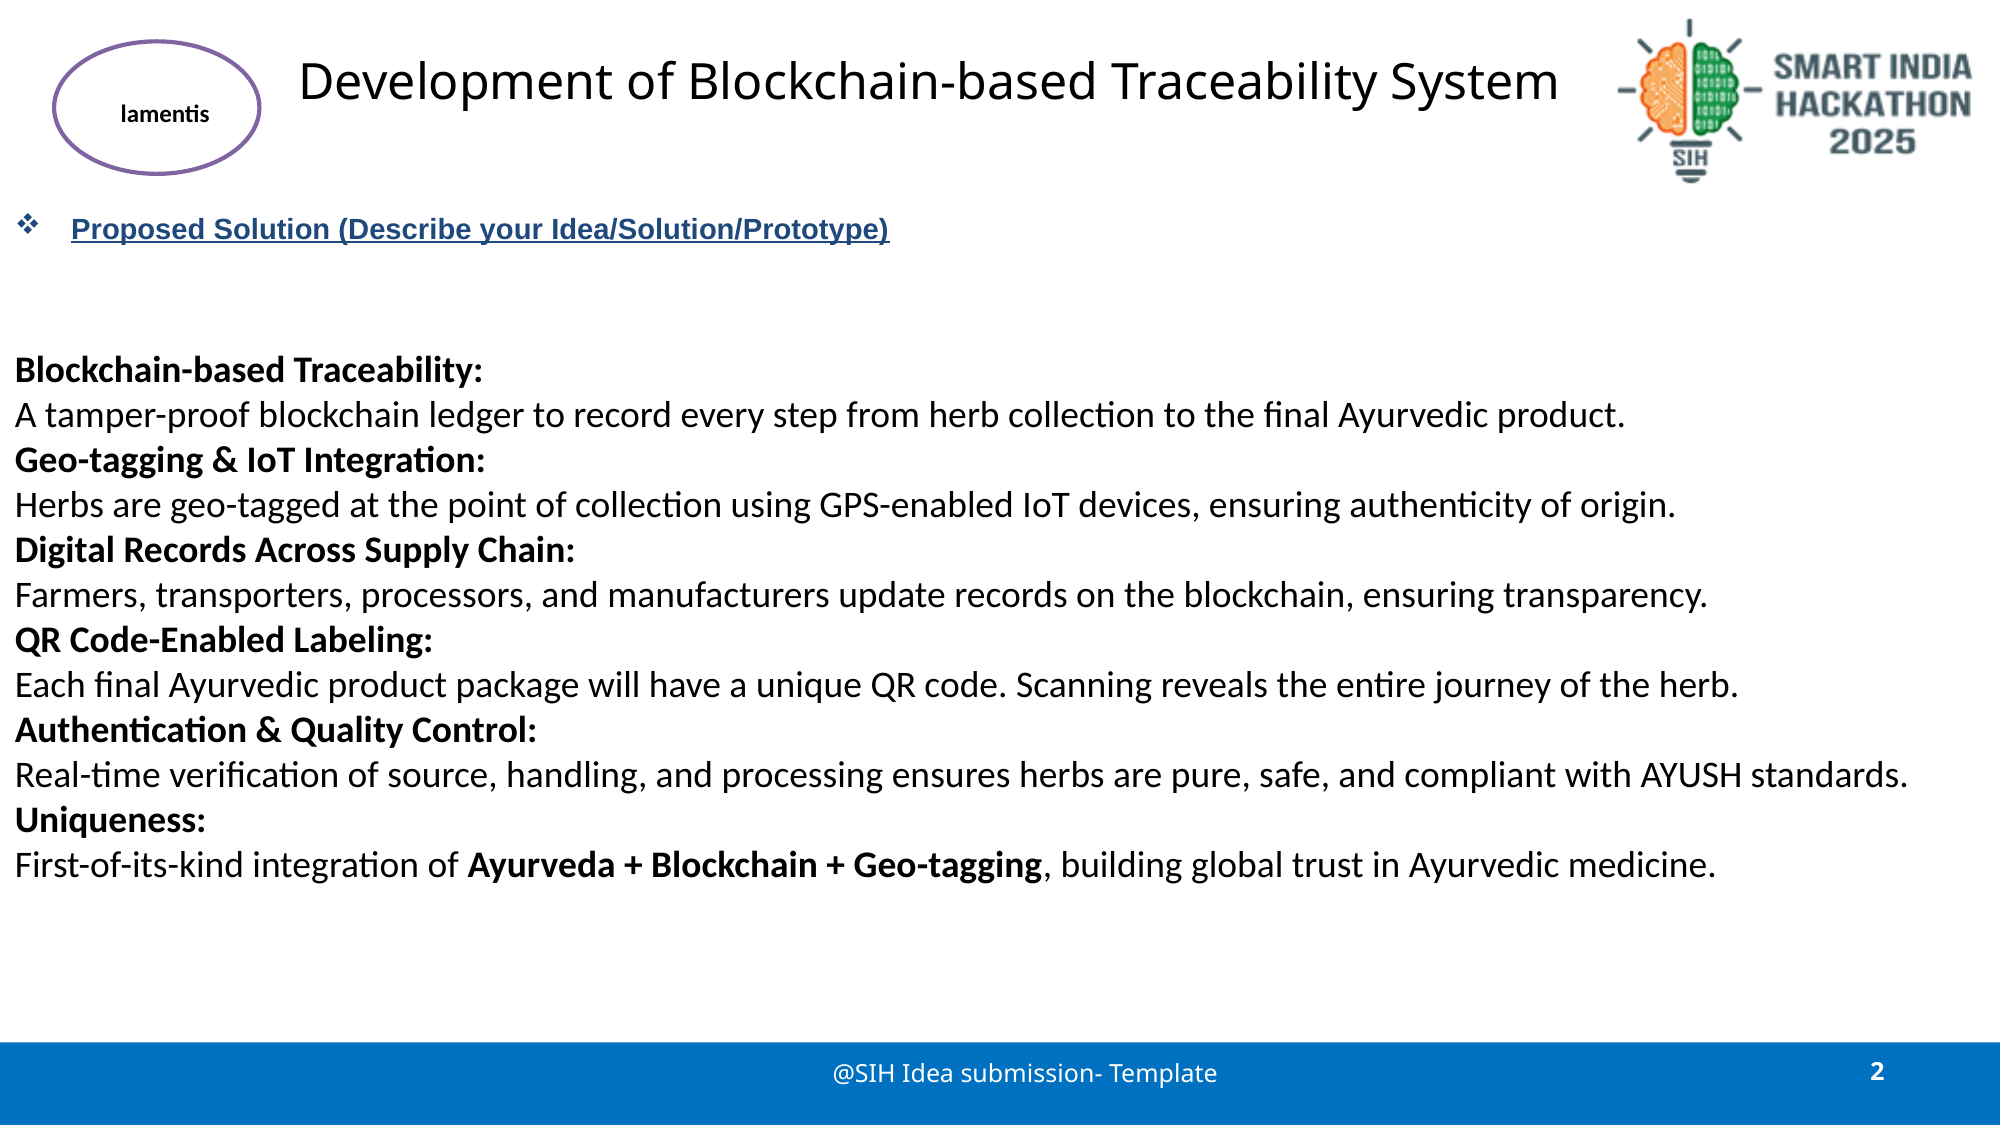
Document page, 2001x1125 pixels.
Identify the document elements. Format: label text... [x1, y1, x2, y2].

text_box lamentis [52, 39, 262, 176]
text_box [0, 1042, 2000, 1125]
footer @SIH Idea submission- Template [762, 1042, 1289, 1103]
text_box Proposed Solution (Describe your Idea/Solution/Prototype) Blockchain-based Traceability: A tamper-proof blockchain ledger to record every step from herb collection to the final Ayurvedic product. Geo-tagging & IoT Integration: Herbs are geo-tagged at the point of collection using GPS-enabled IoT devices, ensuring authenticity of origin. Digital Records Across Supply Chain: Farmers, transporters, processors, and manufacturers update records on the blockchain, ensuring transparency. QR Code-Enabled Labeling: Each final Ayurvedic product package will have a unique QR code. Scanning reveals the entire journey of the herb. Authentication & Quality Control: Real-time verification of source, handling, and processing ensures herbs are pure, safe, and compliant with AYUSH standards. Uniqueness: First-of-its-kind integration of Ayurveda + Blockchain + Geo-tagging, building global trust in Ayurvedic medicine. [0, 202, 1941, 963]
picture [1614, 9, 1977, 194]
title Development of Blockchain-based Traceability System [29, 0, 1831, 160]
slide_number 2 [1433, 1042, 1900, 1103]
